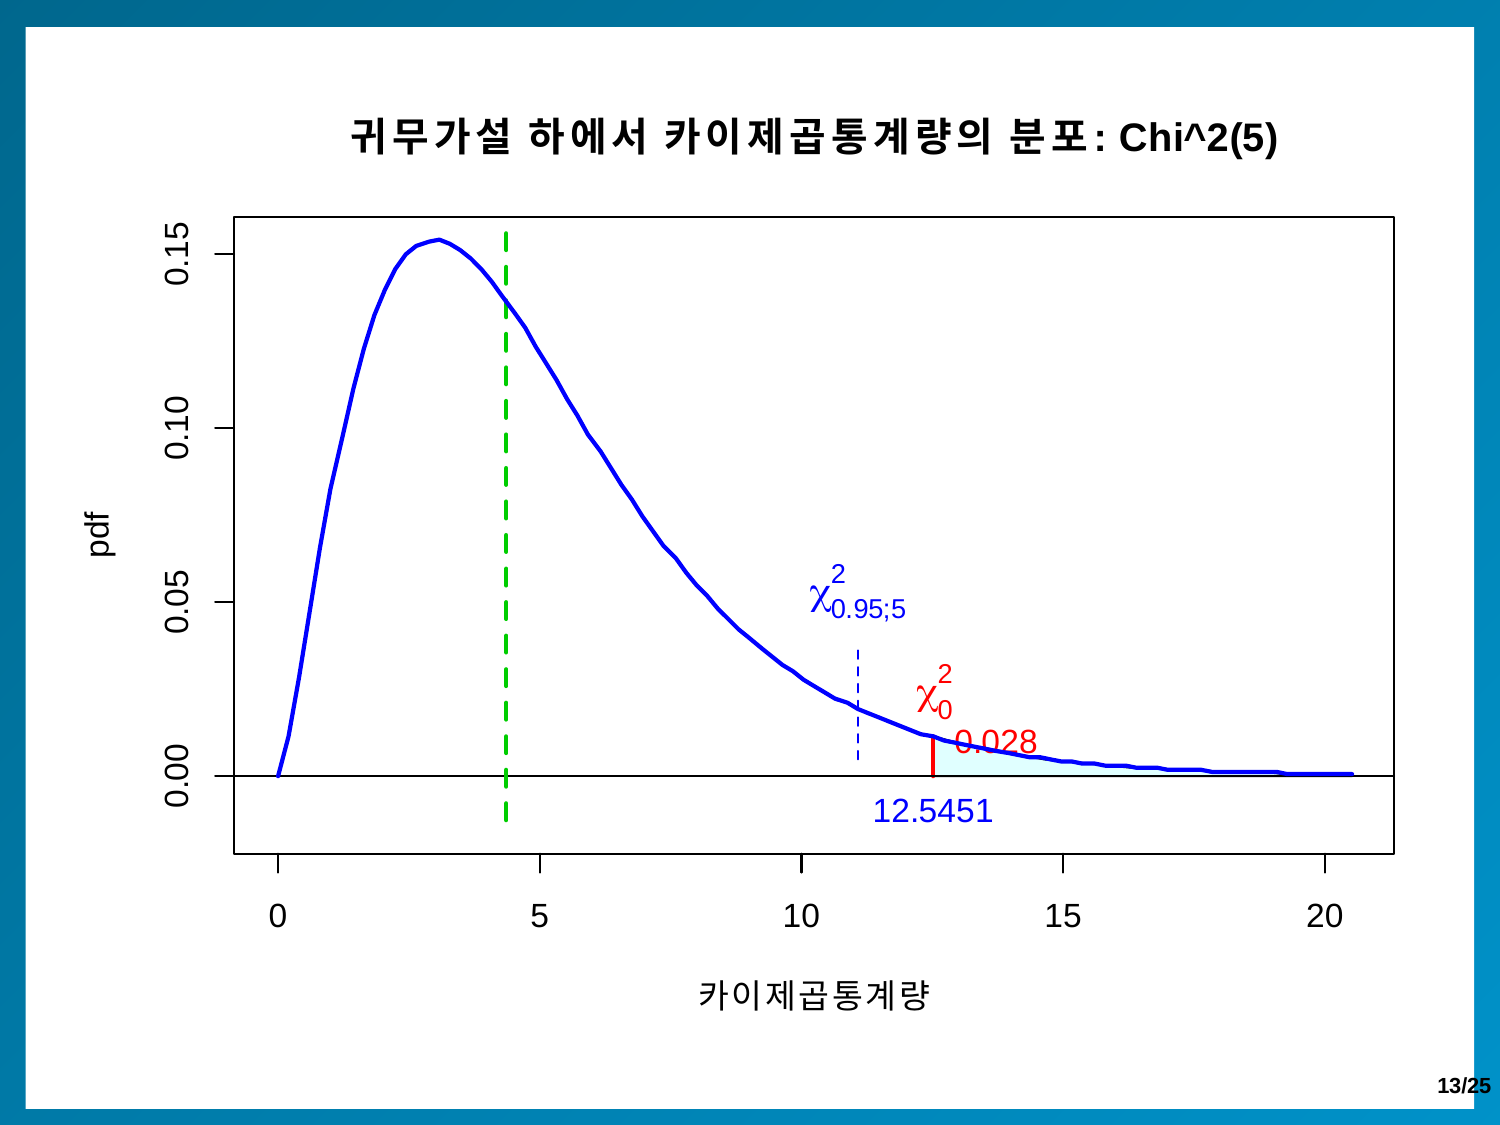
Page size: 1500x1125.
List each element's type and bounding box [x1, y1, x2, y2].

picture [70, 52, 1474, 1058]
